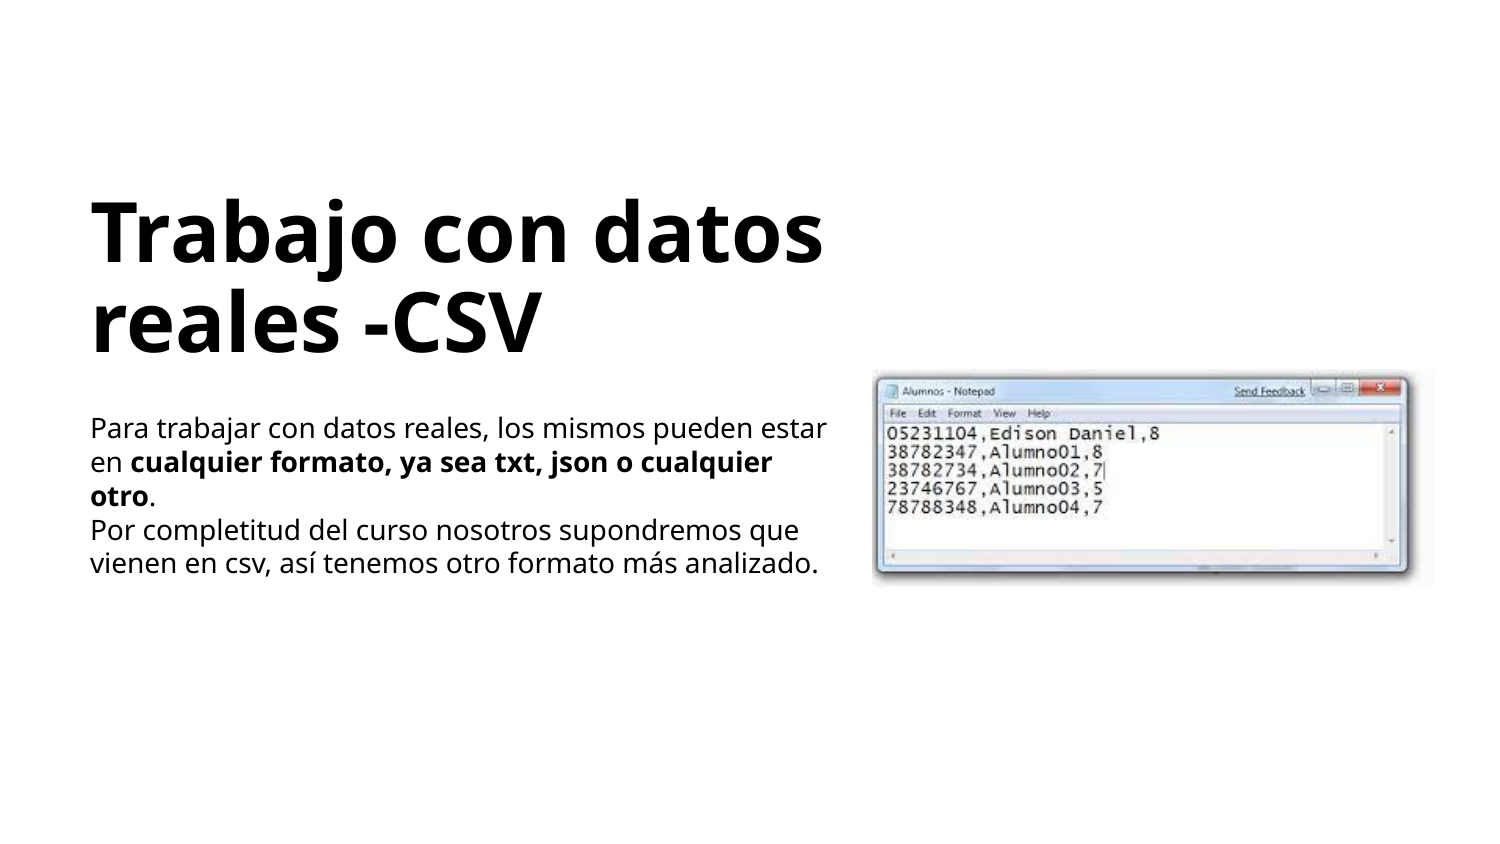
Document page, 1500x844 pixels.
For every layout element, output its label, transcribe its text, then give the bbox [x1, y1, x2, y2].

picture [871, 369, 1434, 589]
text_box Para trabajar con datos reales, los mismos pueden estar en cualquier formato, ya sea txt, json o cualquier otro. Por completitud del curso nosotros supondremos que vienen en csv, así tenemos otro formato más analizado. [75, 395, 851, 595]
text_box Trabajo con datos reales -CSV [75, 175, 851, 386]
